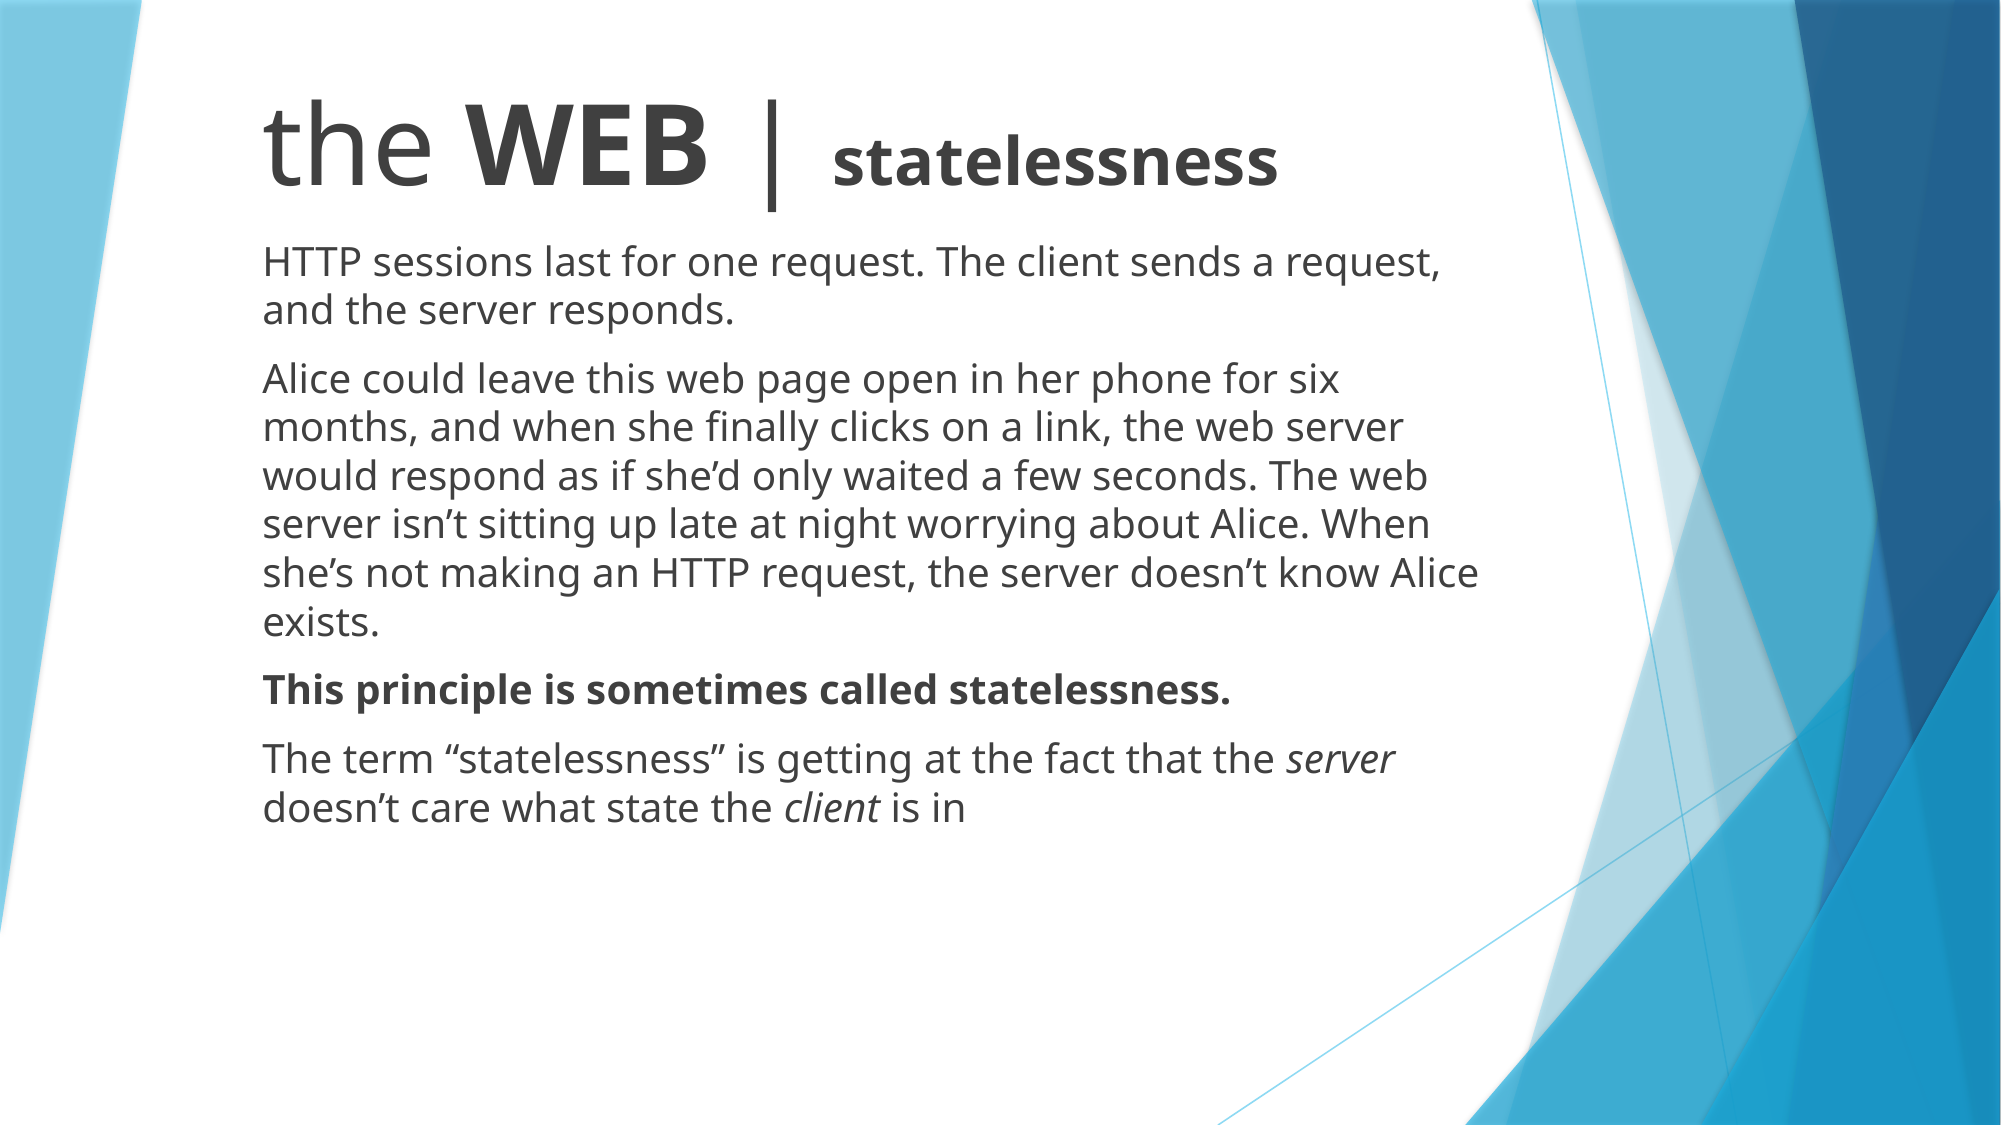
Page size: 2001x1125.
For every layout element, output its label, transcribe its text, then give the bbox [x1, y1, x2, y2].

title the WEB | statelessness [247, 56, 1522, 216]
subtitle HTTP sessions last for one request. The client sends a request, and the server responds. Alice could leave this web page open in her phone for six months, and when she finally clicks on a link, the web server would respond as if she’d only waited a few seconds. The web server isn’t sitting up late at night worrying about Alice. When she’s not making an HTTP request, the server doesn’t know Alice exists. This principle is sometimes called statelessness. The term “statelessness” is getting at the fact that the server doesn’t care what state the client is in [247, 228, 1522, 841]
